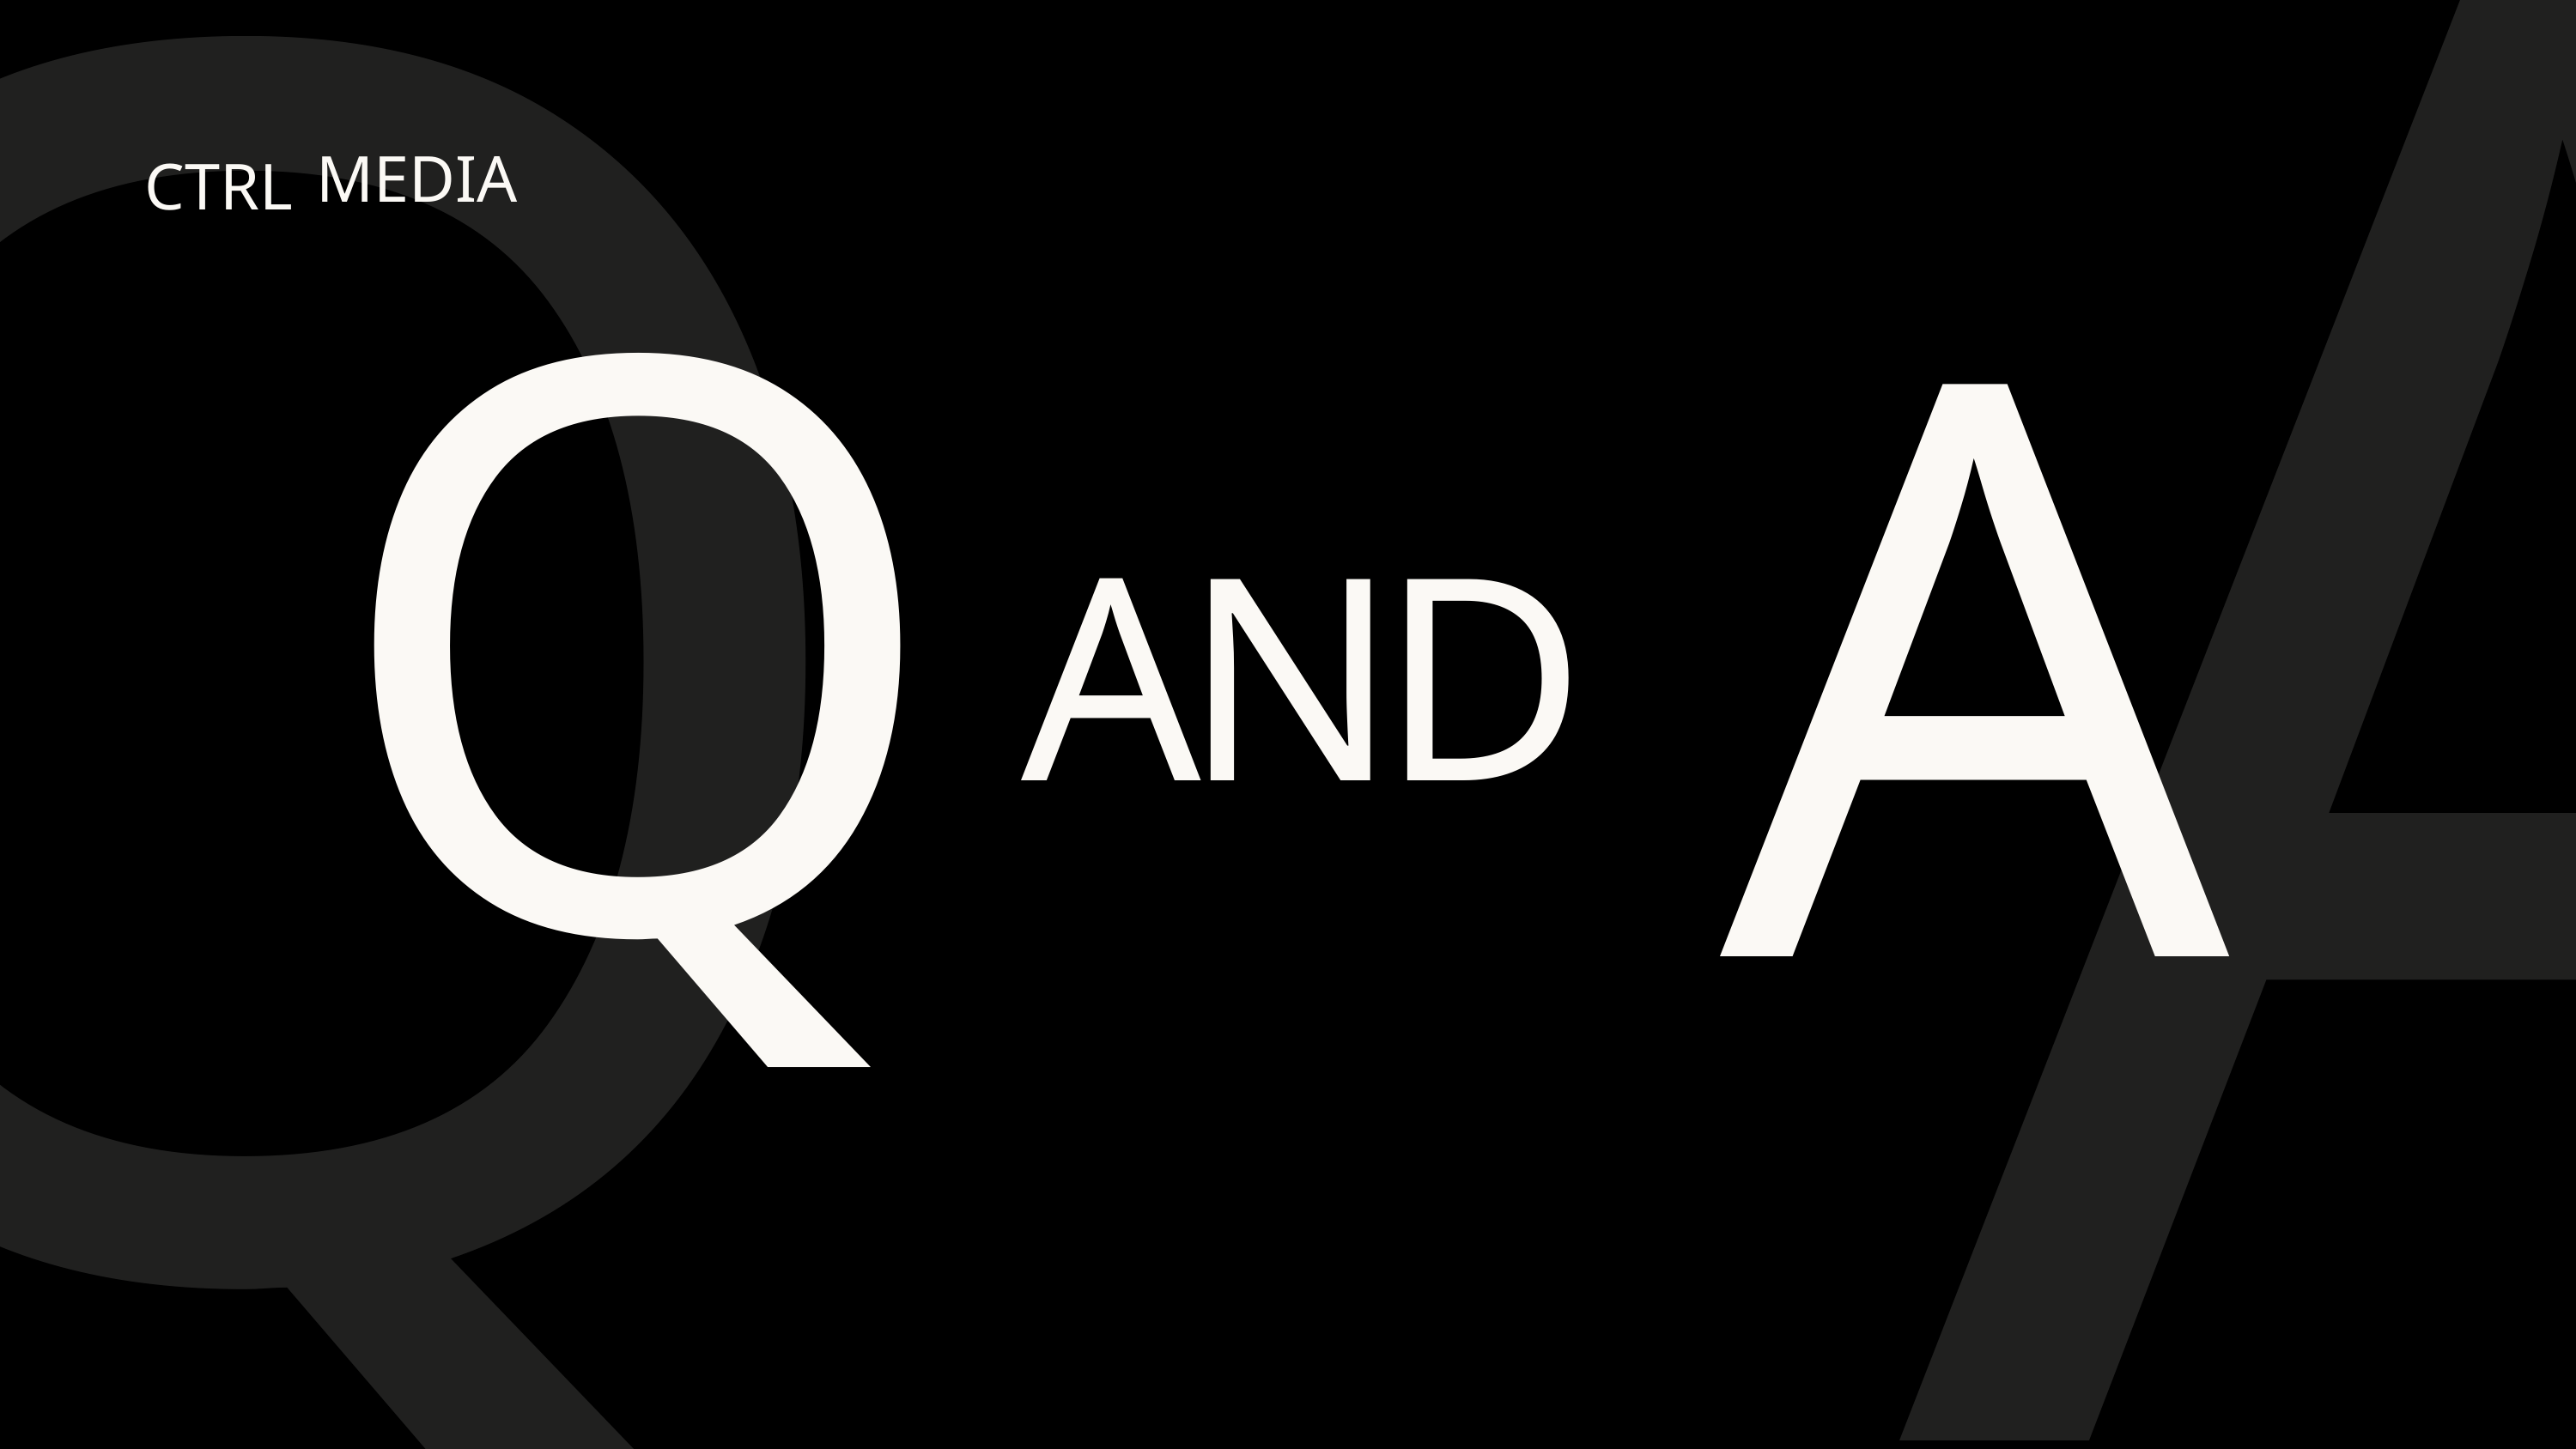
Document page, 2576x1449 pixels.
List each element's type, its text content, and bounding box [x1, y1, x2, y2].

text_box A [1287, 494, 2231, 1117]
text_box MEDIA [316, 125, 569, 215]
text_box AND [920, 616, 1287, 838]
text_box Q [325, 468, 1686, 1091]
text_box A [1145, 231, 2576, 1449]
text_box Q [0, 283, 2130, 1449]
text_box CTRL [144, 133, 311, 223]
